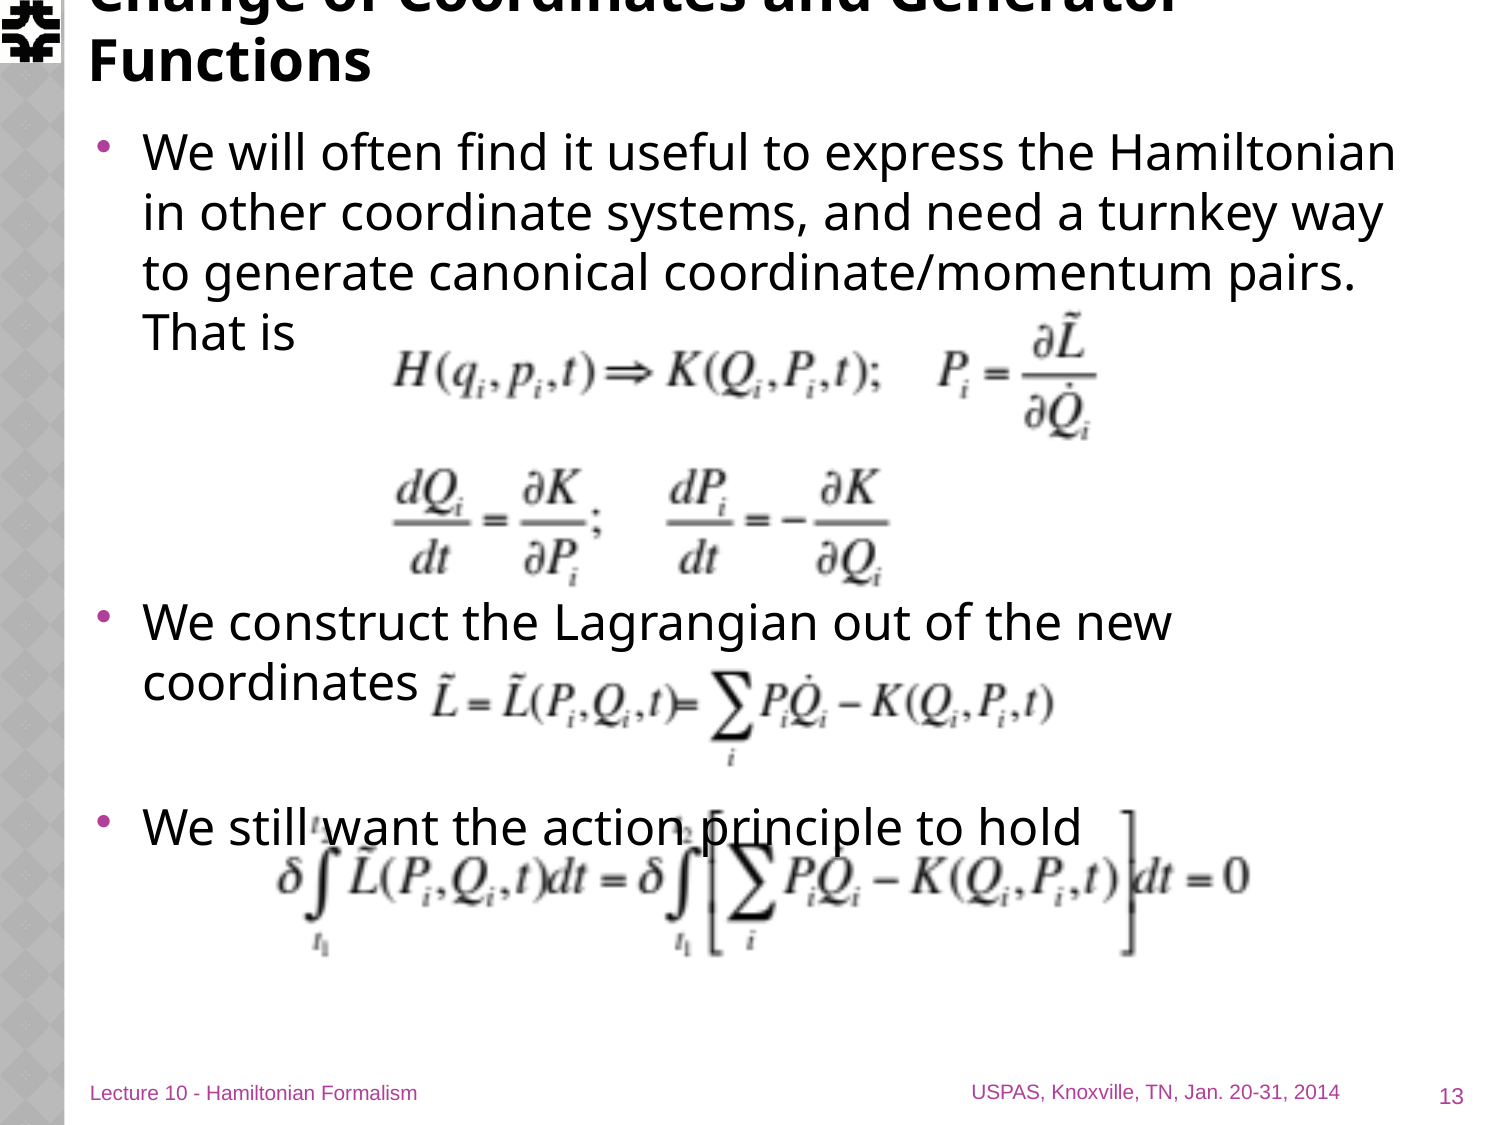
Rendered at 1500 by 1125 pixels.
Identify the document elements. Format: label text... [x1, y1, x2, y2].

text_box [424, 661, 1057, 771]
footer Lecture 10 - Hamiltonian Formalism [75, 1075, 709, 1105]
picture [0, 0, 61, 63]
list We will often find it useful to express the Hamiltonian in other coordinate systems, and need a turnkey way to generate canonical coordinate/momentum pairs. That is We construct the Lagrangian out of the new coordinates We still want the action principle to hold [82, 112, 1437, 305]
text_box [271, 797, 1254, 966]
slide_number 13 [1367, 1071, 1465, 1110]
title Change of Coordinates and Generator Functions [80, 20, 1436, 93]
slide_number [941, 1077, 1355, 1104]
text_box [385, 300, 1101, 592]
